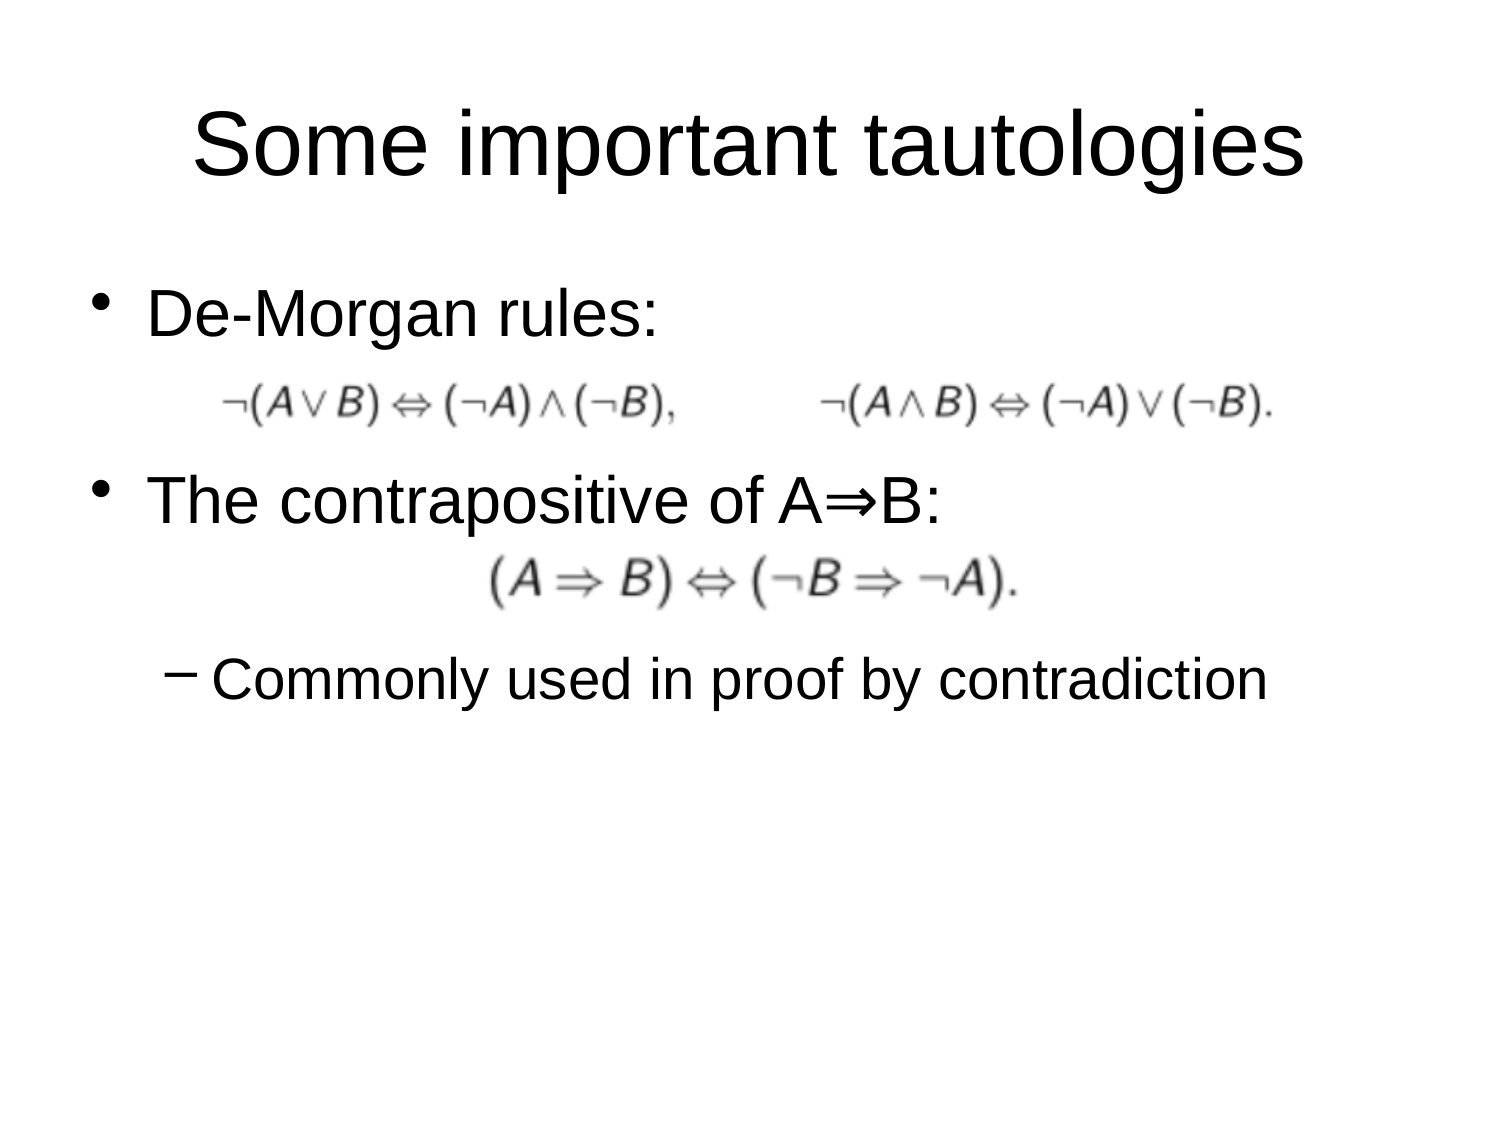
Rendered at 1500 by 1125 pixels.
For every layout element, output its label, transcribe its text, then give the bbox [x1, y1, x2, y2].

title Some important tautologies [74, 44, 1426, 233]
picture [473, 544, 1027, 617]
list De-Morgan rules: The contrapositive of A⇒B: Commonly used in proof by contradiction [74, 262, 1426, 1006]
picture [206, 366, 1294, 442]
